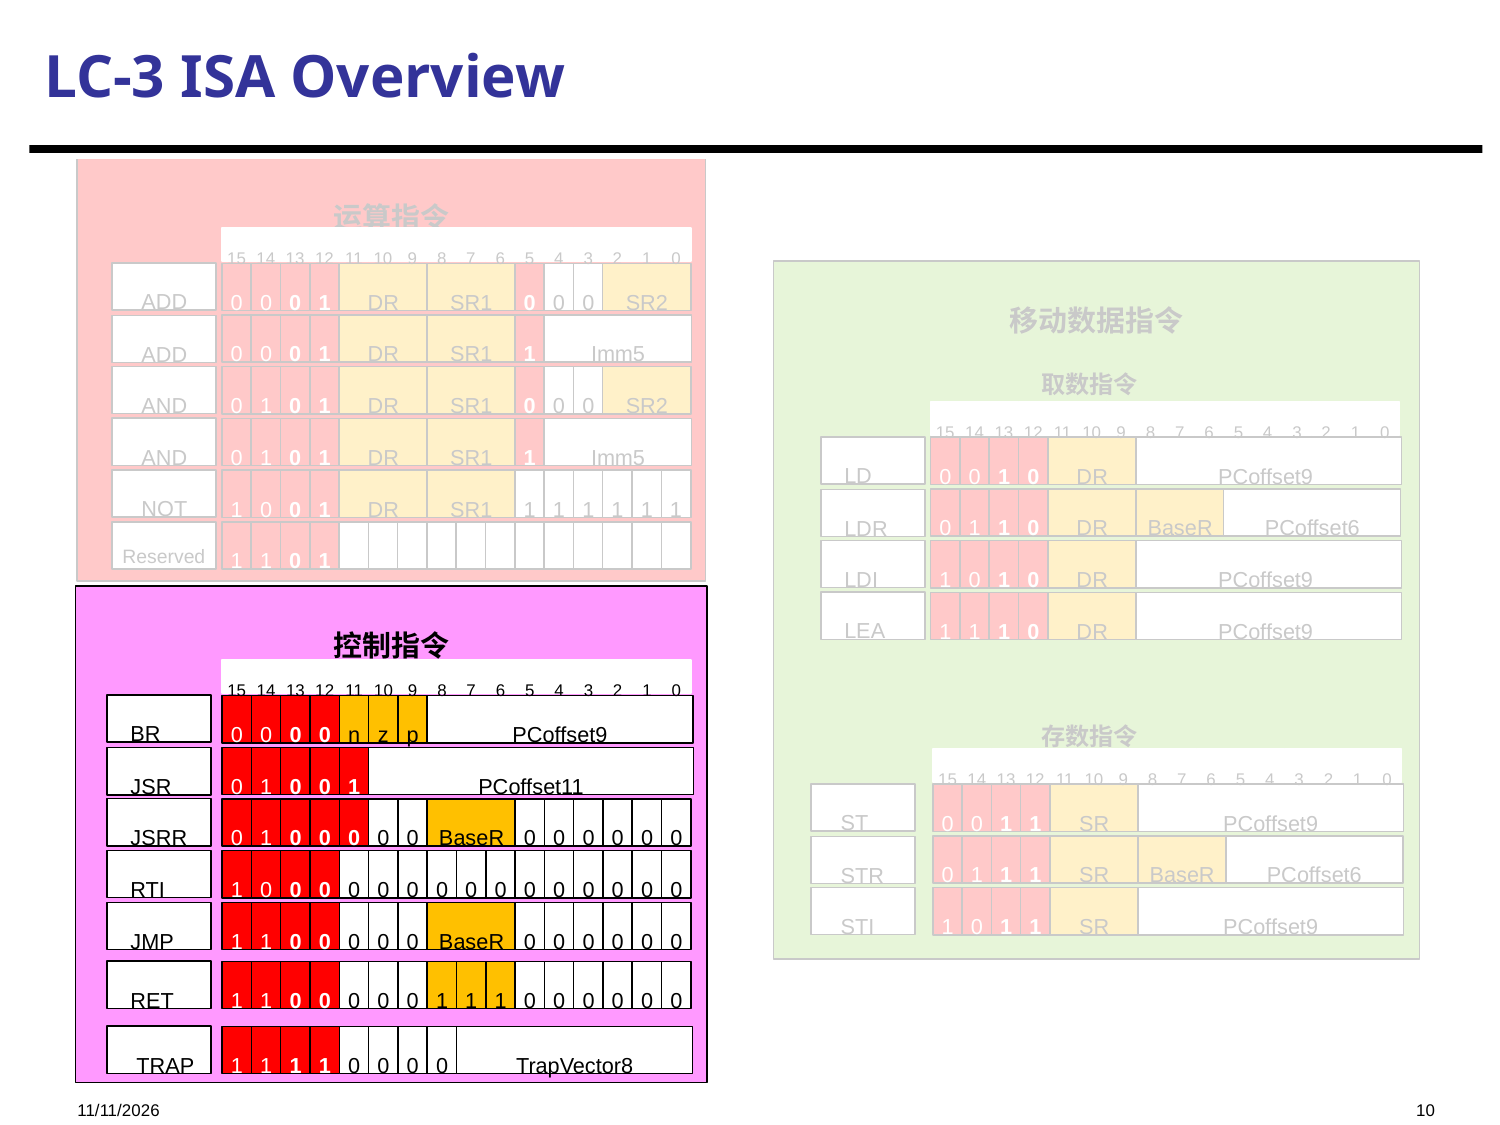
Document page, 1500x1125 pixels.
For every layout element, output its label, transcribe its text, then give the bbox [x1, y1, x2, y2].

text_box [773, 260, 1420, 960]
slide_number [62, 1094, 438, 1113]
title LC-3 ISA Overview [29, 11, 1480, 138]
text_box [76, 158, 706, 582]
text_box [5, 158, 1500, 1094]
slide_number 10 [999, 1094, 1451, 1113]
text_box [75, 585, 708, 1083]
